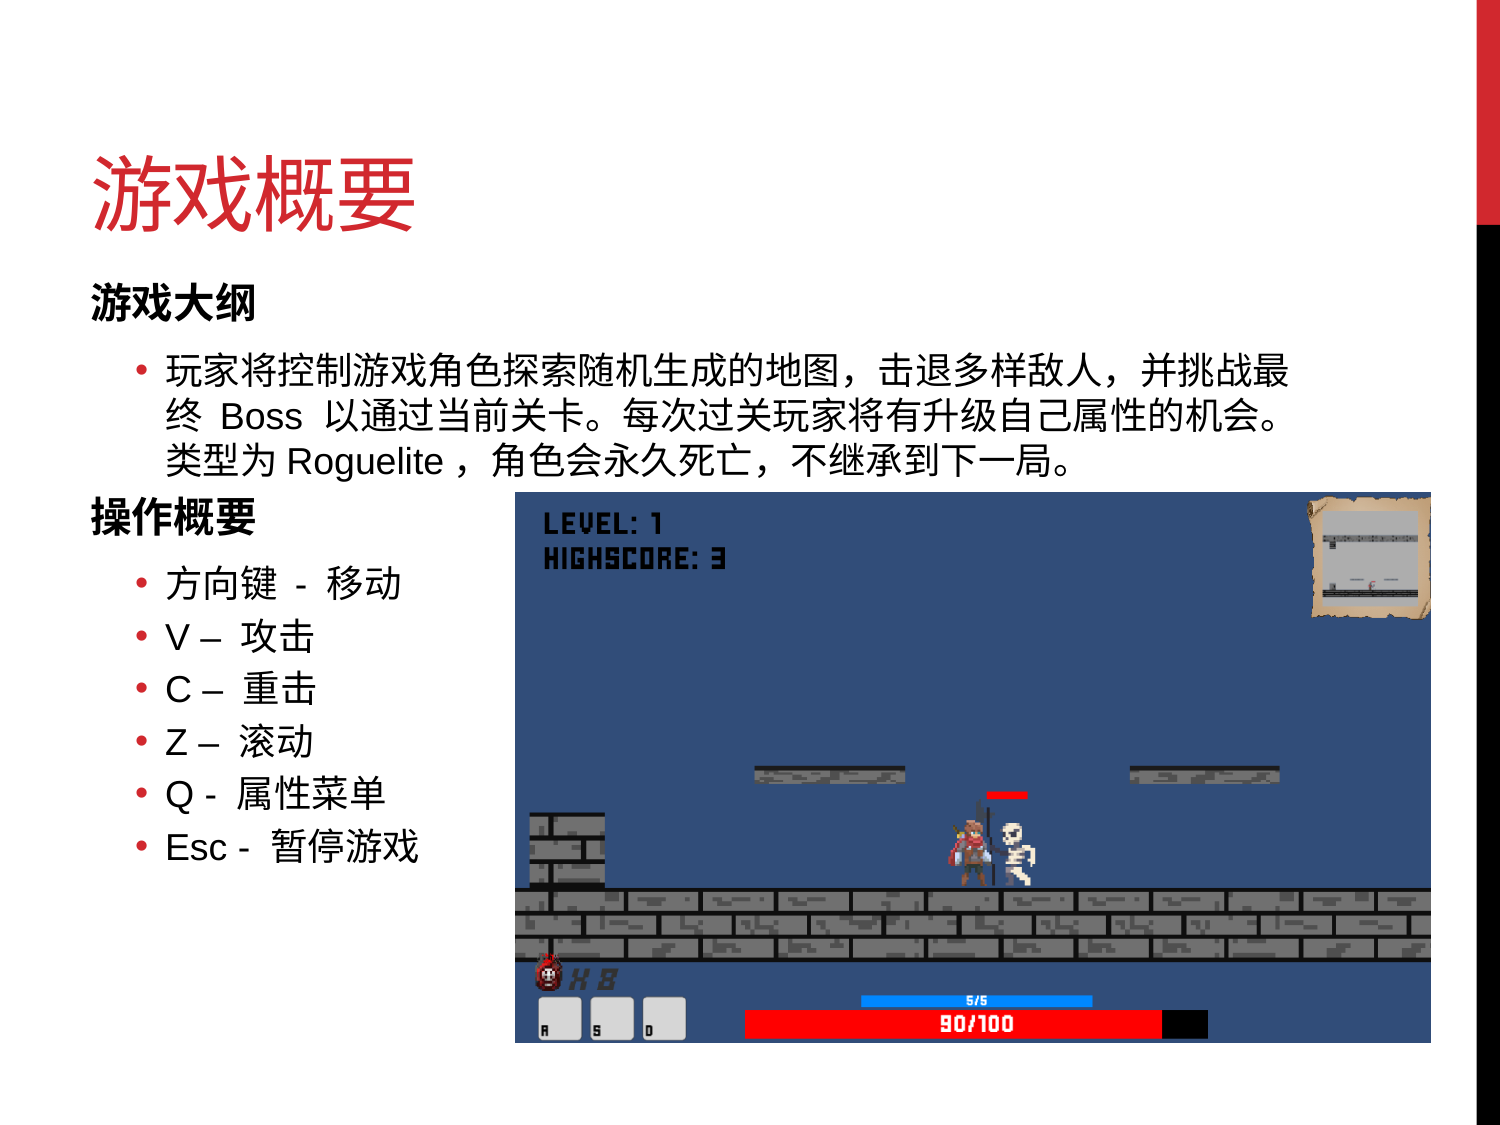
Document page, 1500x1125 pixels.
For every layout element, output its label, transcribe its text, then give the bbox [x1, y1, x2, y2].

title 游戏概要 [75, 25, 1025, 250]
picture [515, 491, 1432, 1044]
list 游戏大纲 玩家将控制游戏角色探索随机生成的地图，击退多样敌人，并挑战最终 Boss 以通过当前关卡。每次过关玩家将有升级自己属性的机会。 类型为Roguelite，角色会永久死亡，不继承到下一局。 操作概要 方向键 - 移动 V – 攻击 C – 重击 Z – 滚动 Q - 属性菜单 Esc - 暂停游戏 [75, 269, 1325, 1005]
